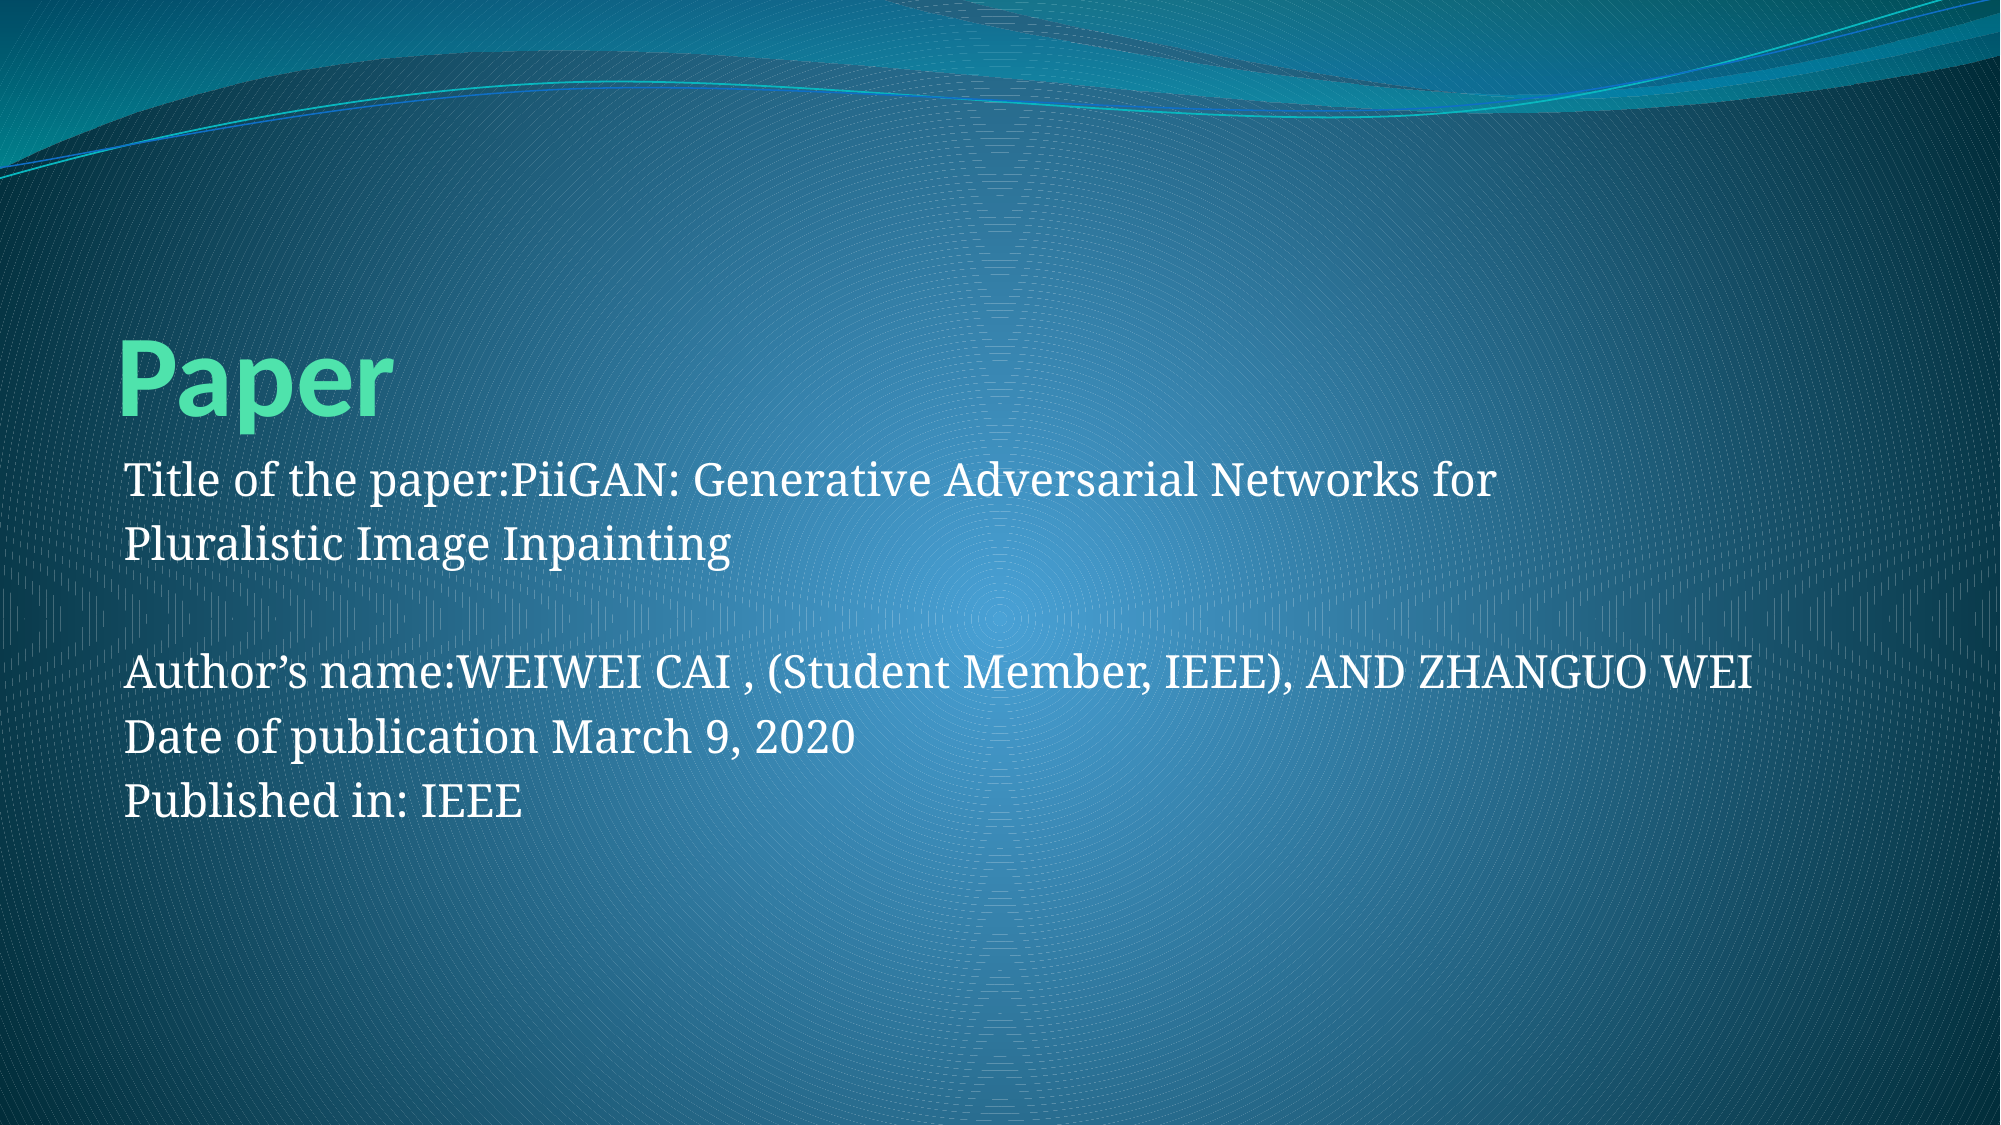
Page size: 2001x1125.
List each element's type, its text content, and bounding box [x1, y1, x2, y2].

list Title of the paper:PiiGAN: Generative Adversarial Networks for Pluralistic Image Inpainting Author’s name:WEIWEI CAI , (Student Member, IEEE), AND ZHANGUO WEI Date of publication March 9, 2020 Published in: IEEE [115, 443, 1816, 854]
title Paper [115, 216, 1816, 440]
